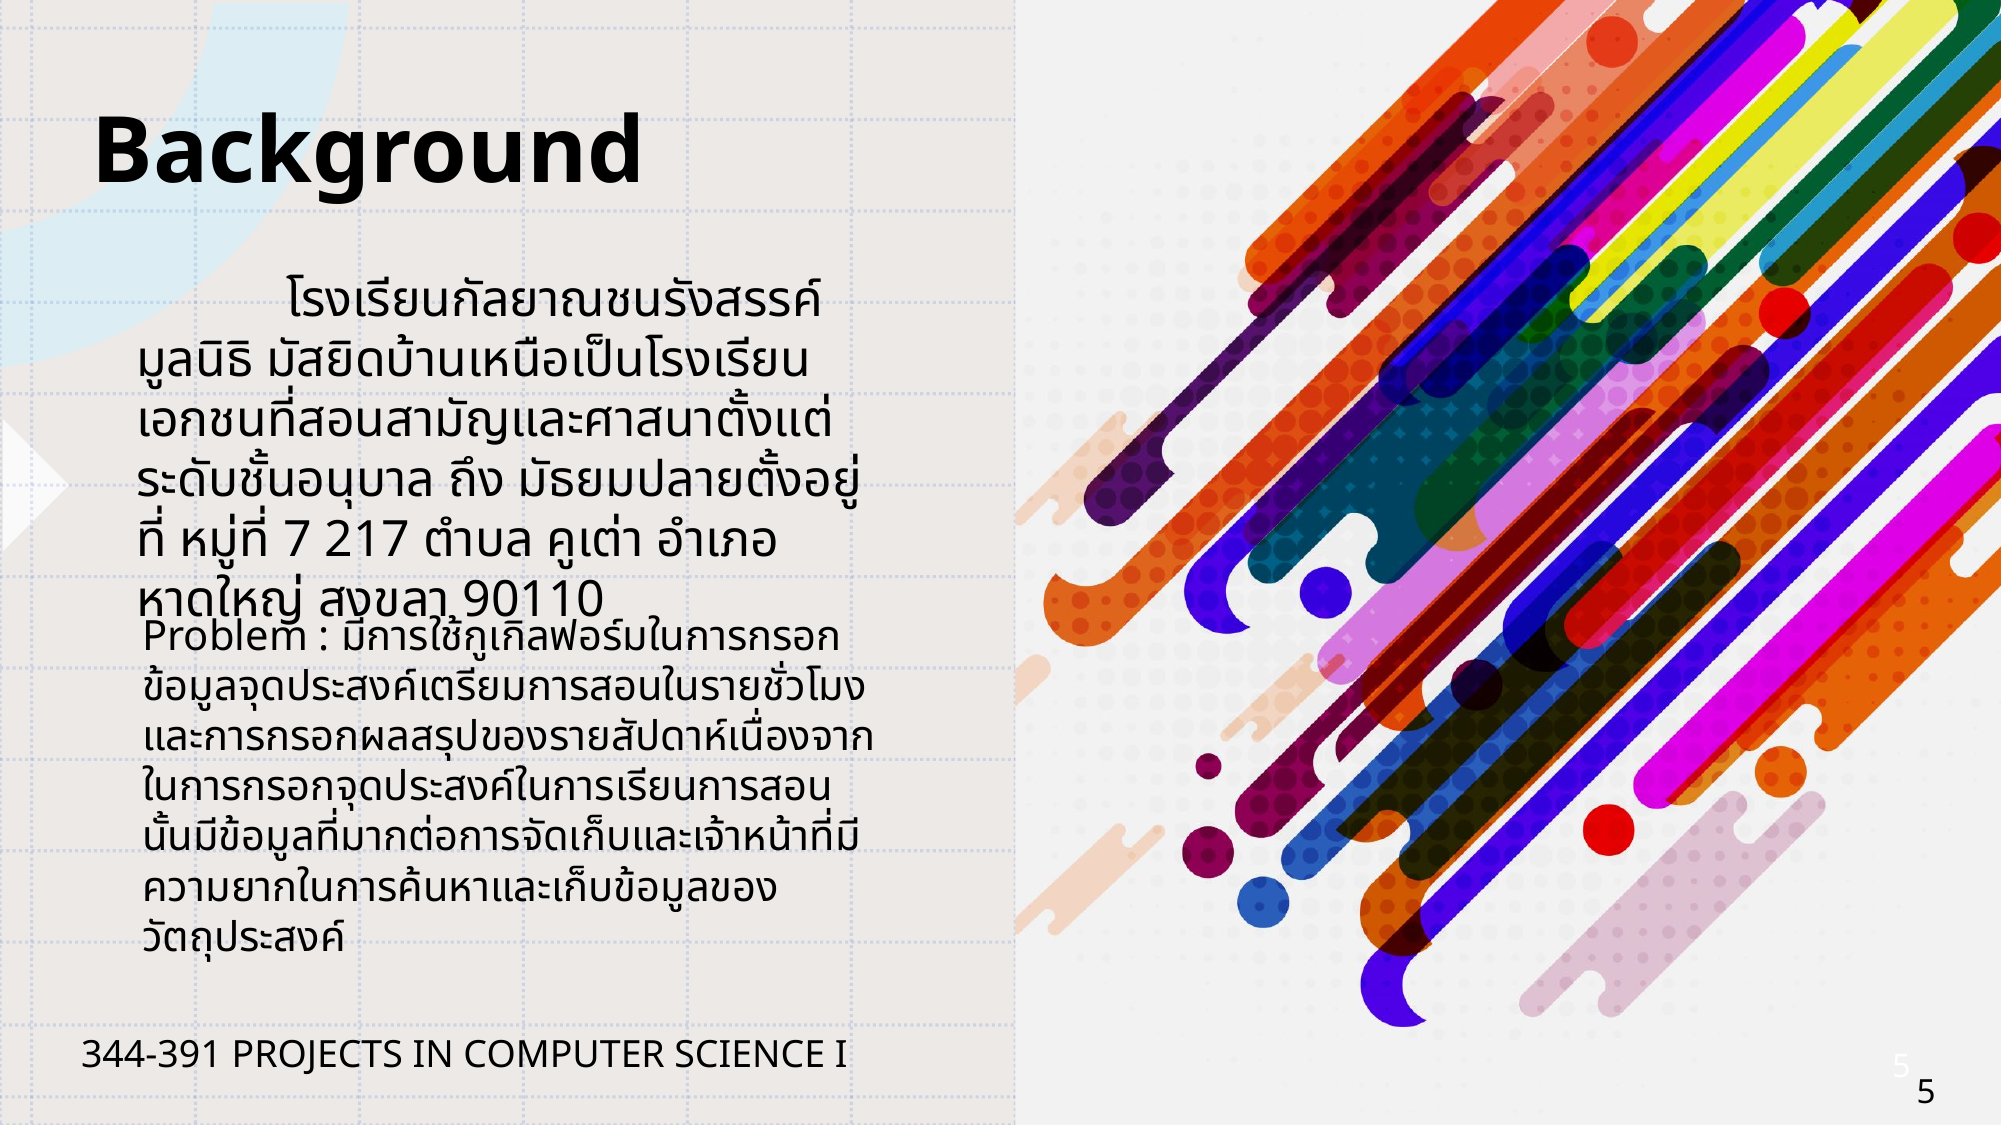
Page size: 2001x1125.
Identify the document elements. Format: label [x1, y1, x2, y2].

picture [1015, 0, 2001, 1125]
text_box [0, 0, 1015, 1125]
